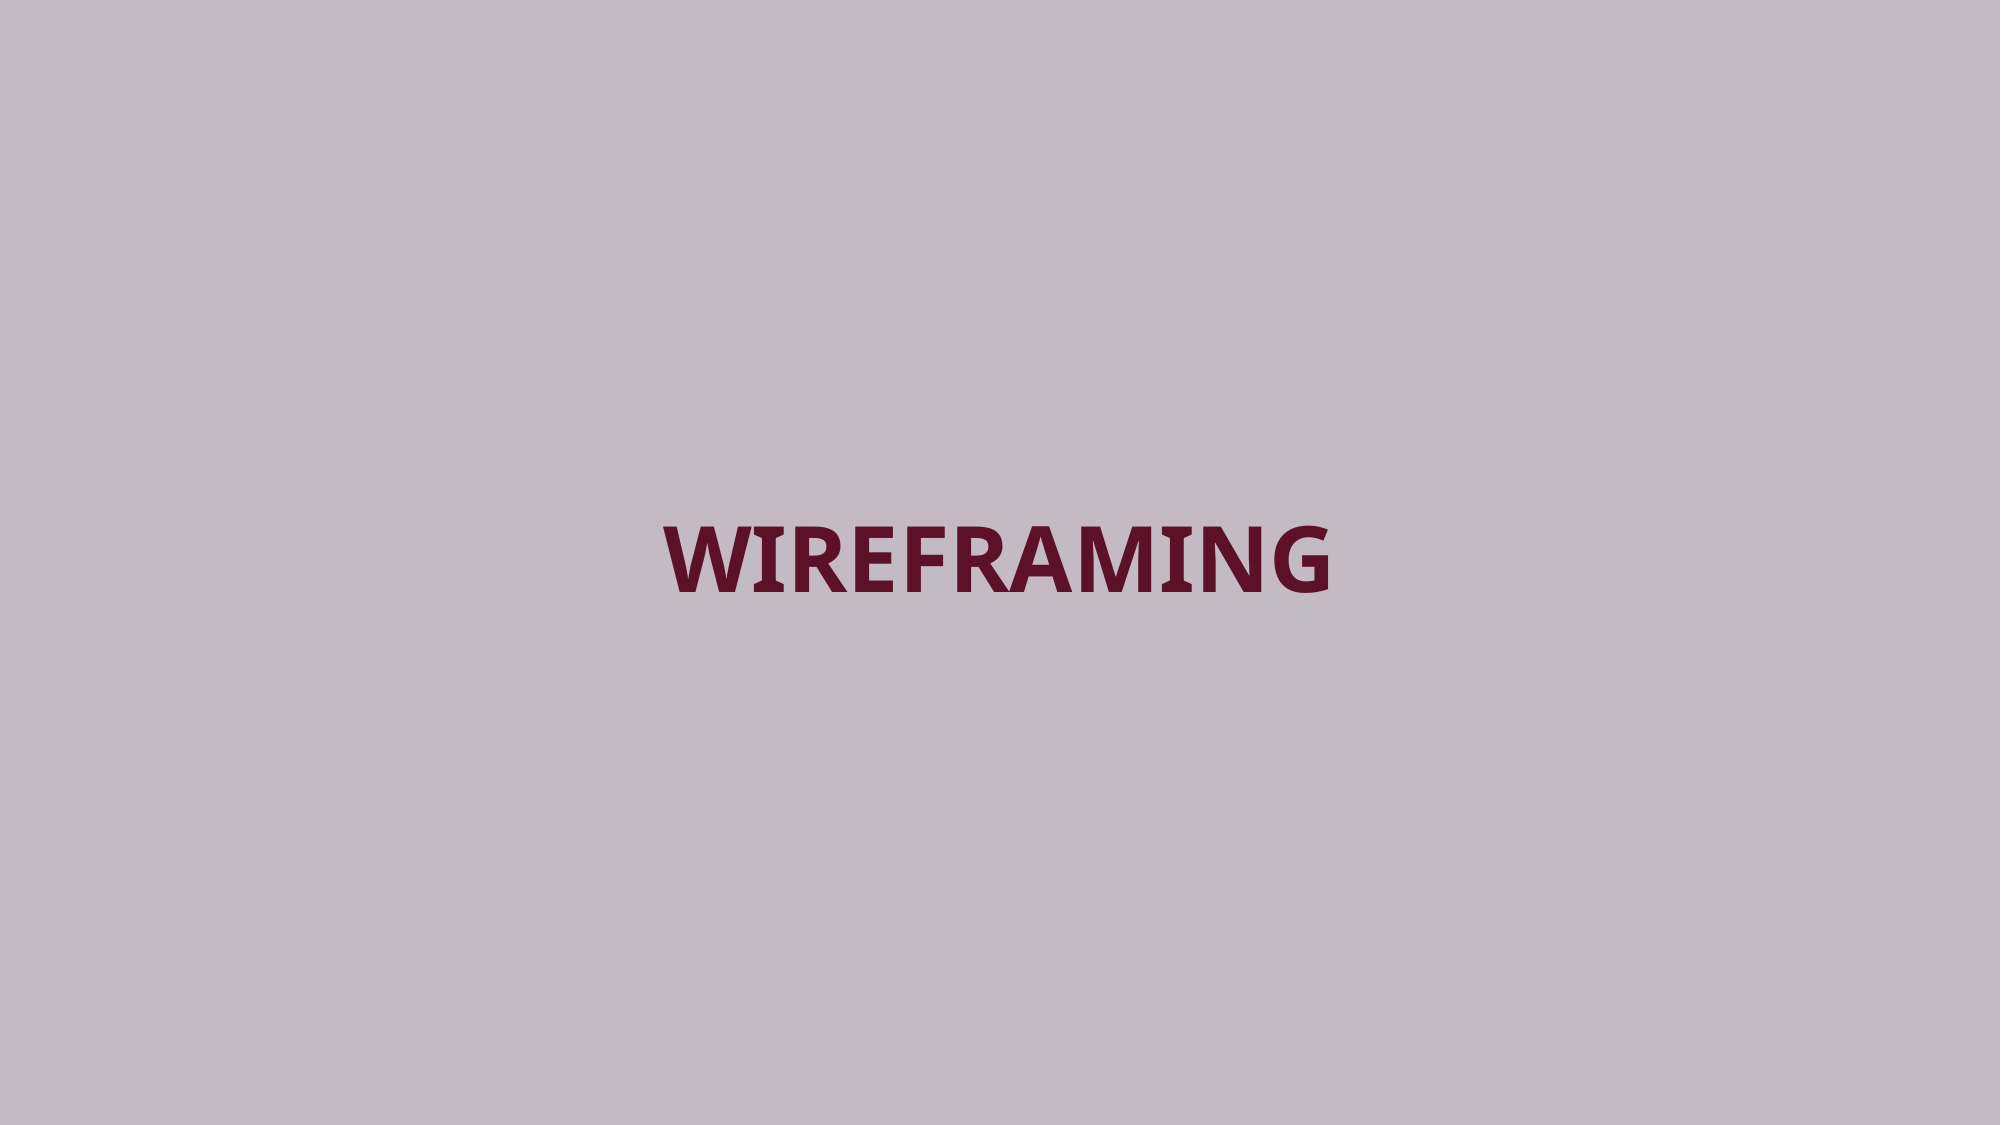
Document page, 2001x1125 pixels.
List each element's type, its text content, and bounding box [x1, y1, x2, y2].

title WIREFRAMING [137, 453, 1863, 672]
